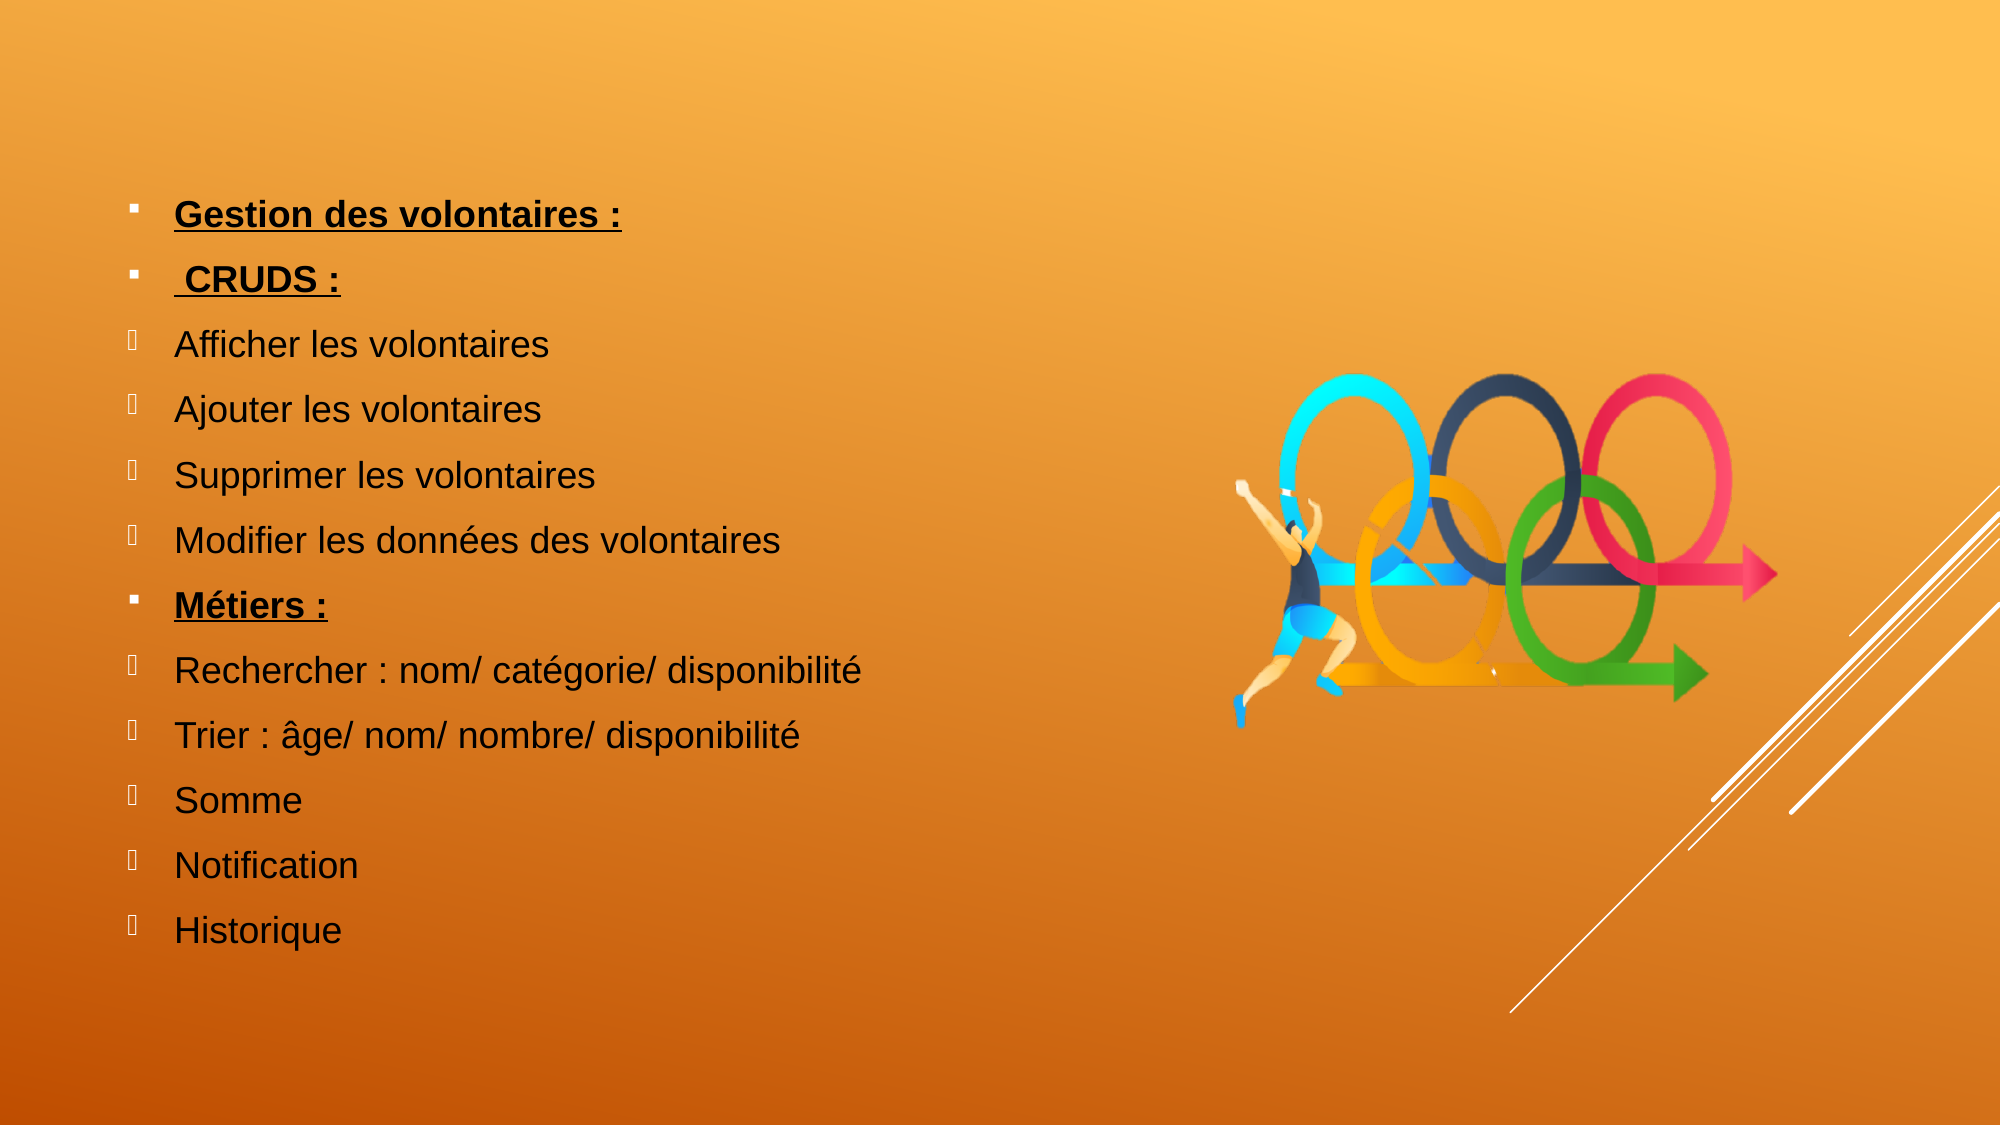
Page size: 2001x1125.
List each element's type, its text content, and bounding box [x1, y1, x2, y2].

list Gestion des volontaires : CRUDS : Afficher les volontaires Ajouter les volontaires Supprimer les volontaires Modifier les données des volontaires Métiers : Rechercher : nom/ catégorie/ disponibilité Trier : âge/ nom/ nombre/ disponibilité Somme Notification Historique [112, 112, 1513, 1100]
picture [1188, 272, 1816, 768]
